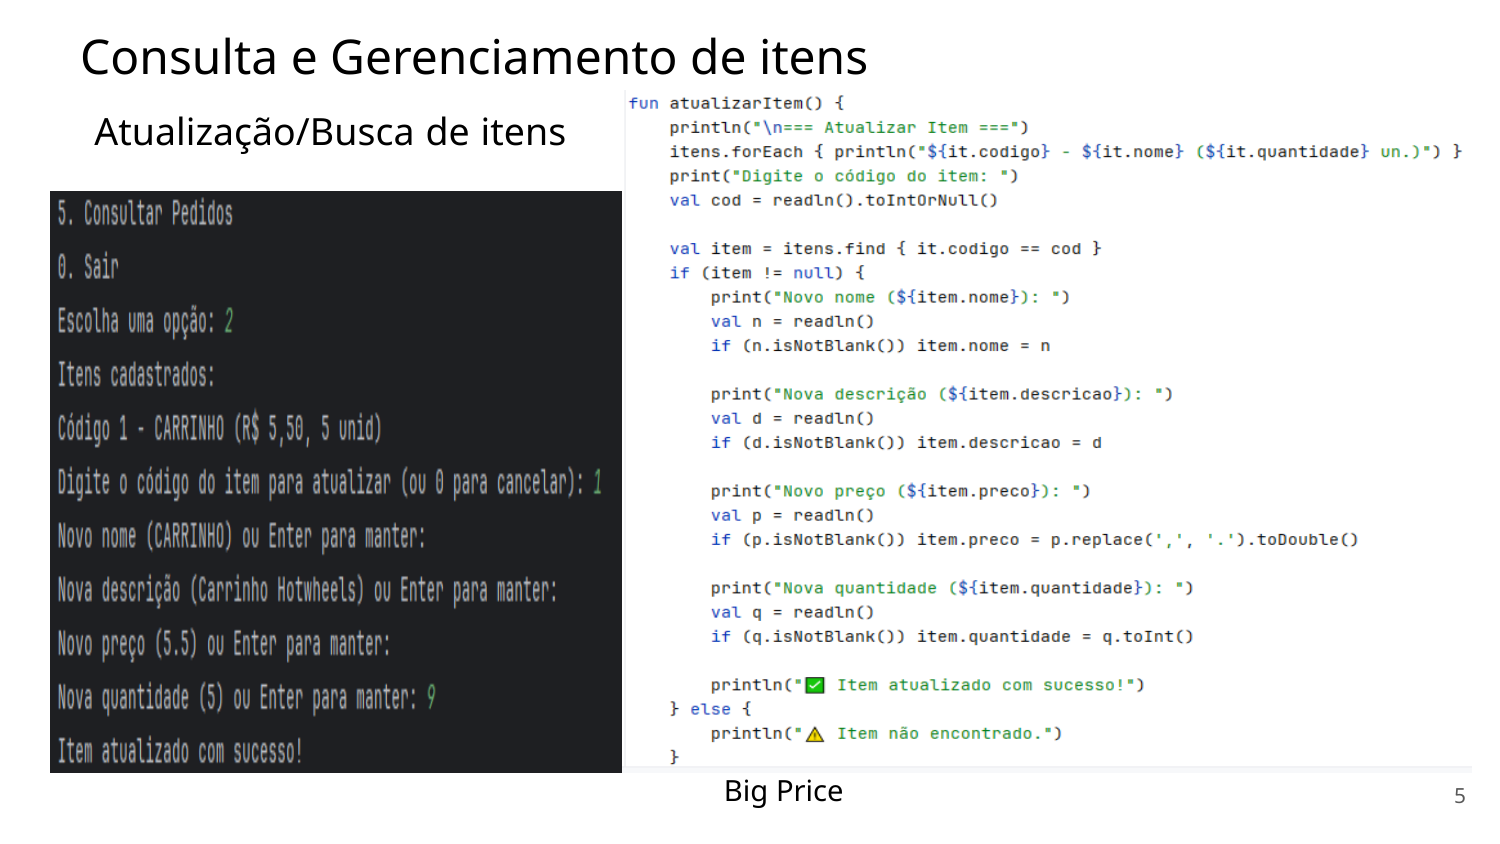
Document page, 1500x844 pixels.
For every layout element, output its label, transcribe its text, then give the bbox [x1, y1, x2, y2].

picture [49, 89, 1472, 774]
text_box Atualização/Busca de itens [94, 111, 603, 154]
text_box Consulta e Gerenciamento de itens [80, 29, 1029, 84]
text_box 5 [1454, 784, 1491, 809]
text_box Big Price [723, 781, 870, 808]
